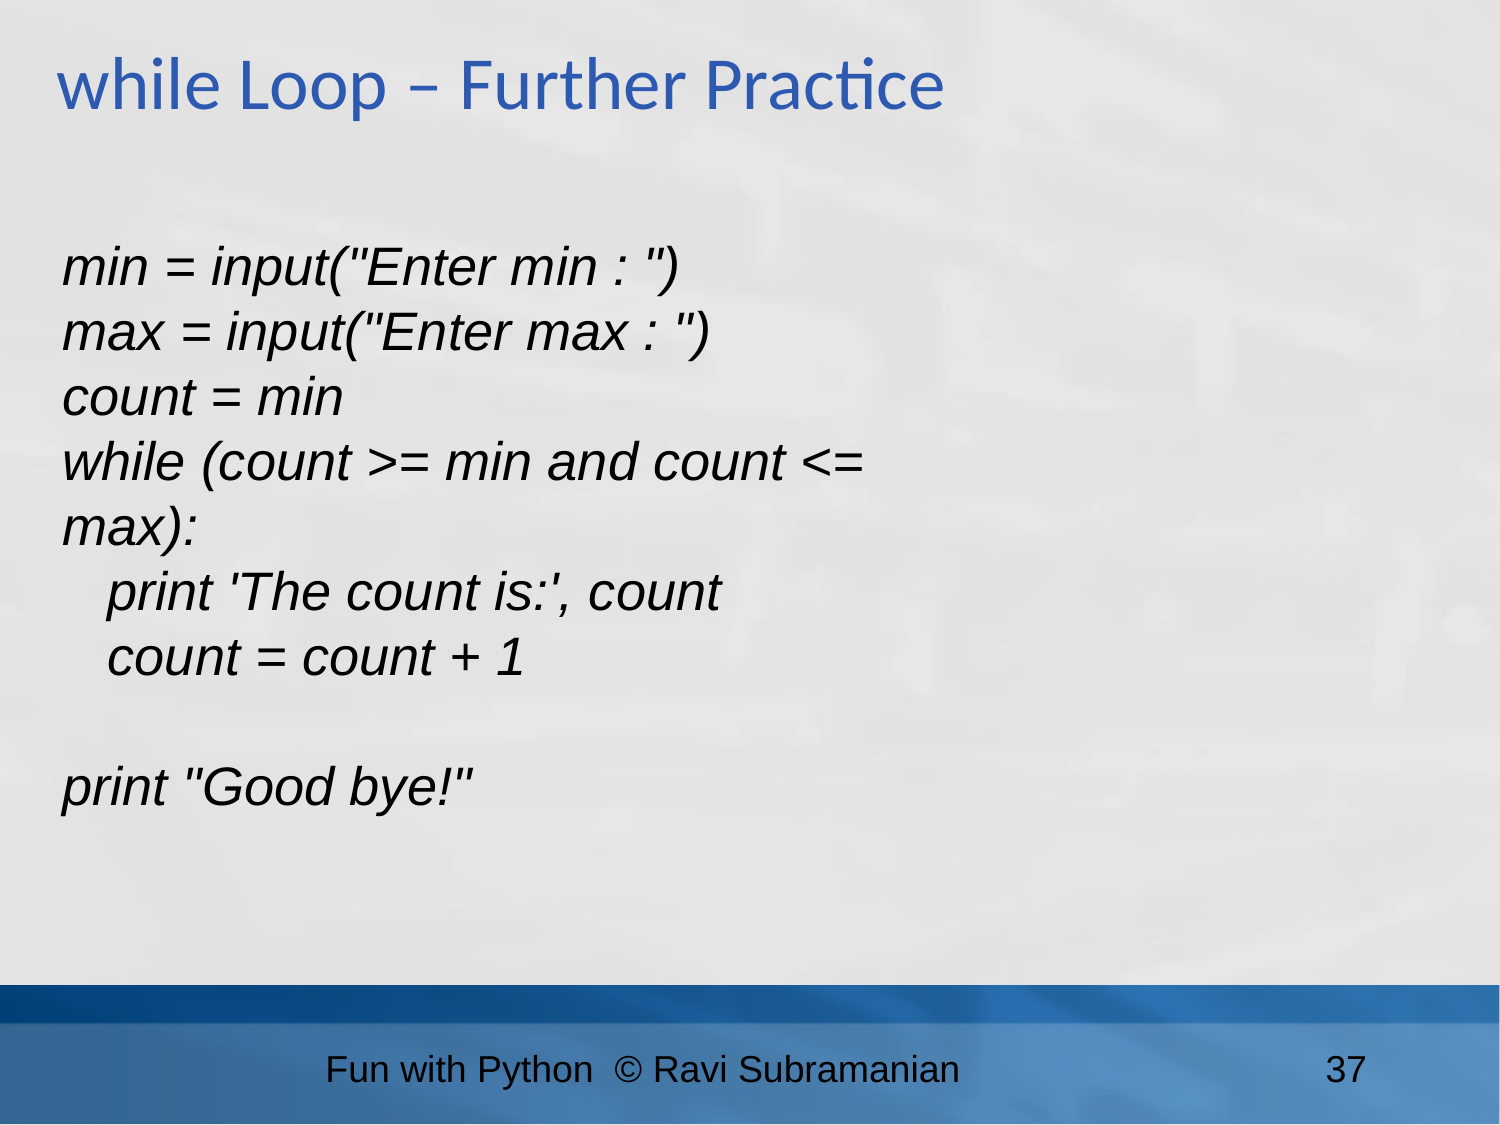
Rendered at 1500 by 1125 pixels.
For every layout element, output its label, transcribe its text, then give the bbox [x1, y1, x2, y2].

picture [0, 0, 1500, 1125]
text_box min = input("Enter min : ") max = input("Enter max : ") count = min while (count >= min and count <= max): print 'The count is:', count count = count + 1 print "Good bye!" [62, 231, 945, 921]
text_box while Loop – Further Practice [56, 0, 1431, 218]
